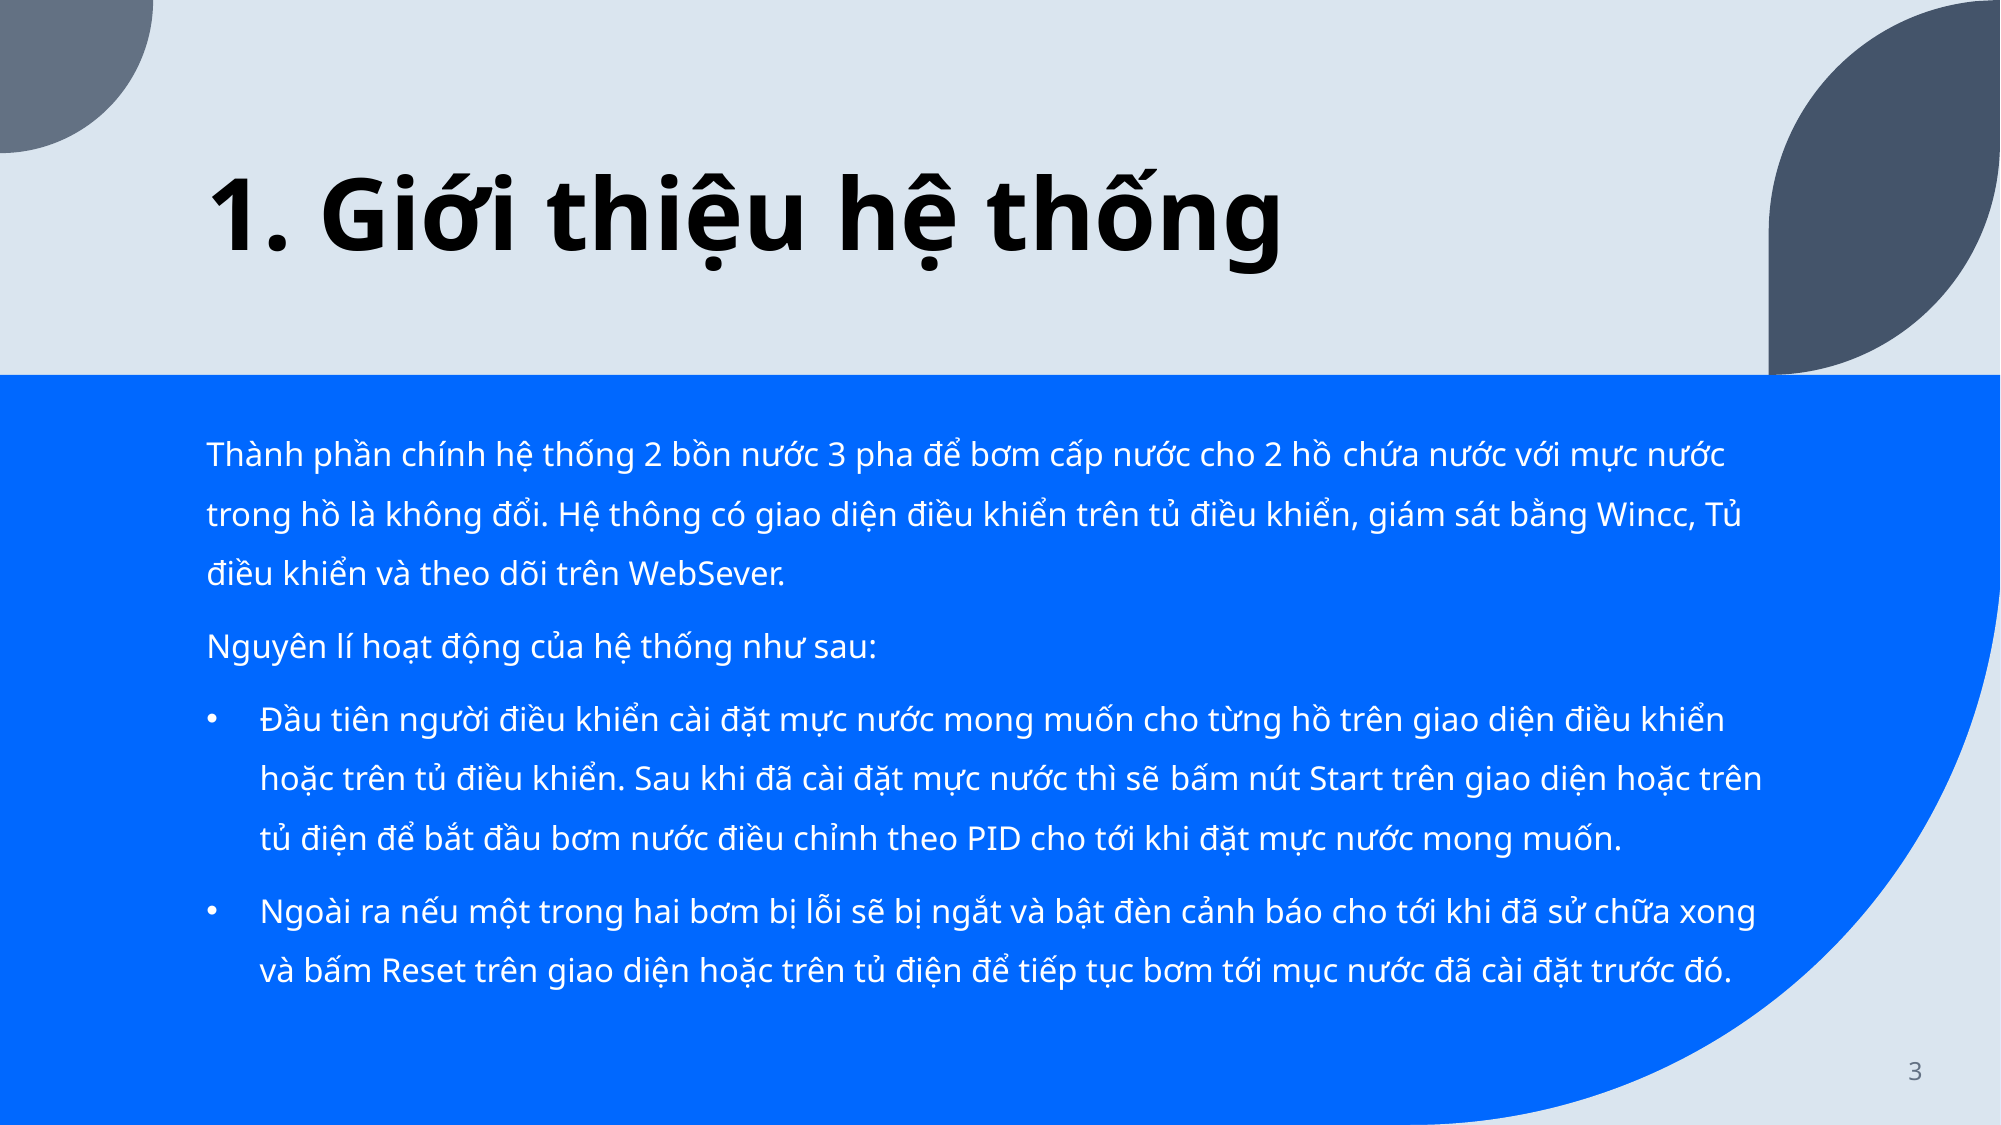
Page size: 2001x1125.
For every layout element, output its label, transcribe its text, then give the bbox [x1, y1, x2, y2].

list Thành phần chính hệ thống 2 bồn nước 3 pha để bơm cấp nước cho 2 hồ chứa nước với mực nước trong hồ là không đổi. Hệ thông có giao diện điều khiển trên tủ điều khiển, giám sát bằng Wincc, Tủ điều khiển và theo dõi trên WebSever. Nguyên lí hoạt động của hệ thống như sau: Đầu tiên người điều khiển cài đặt mực nước mong muốn cho từng hồ trên giao diện điều khiển hoặc trên tủ điều khiển. Sau khi đã cài đặt mực nước thì sẽ bấm nút Start trên giao diện hoặc trên tủ điện để bắt đầu bơm nước điều chỉnh theo PID cho tới khi đặt mực nước mong muốn. Ngoài ra nếu một trong hai bơm bị lỗi sẽ bị ngắt và bật đèn cảnh báo cho tới khi đã sử chữa xong và bấm Reset trên giao diện hoặc trên tủ điện để tiếp tục bơm tới mục nước đã cài đặt trước đó. [191, 406, 1796, 1000]
slide_number 3 [1674, 1042, 1938, 1103]
title 1. Giới thiệu hệ thống [191, 62, 1796, 280]
